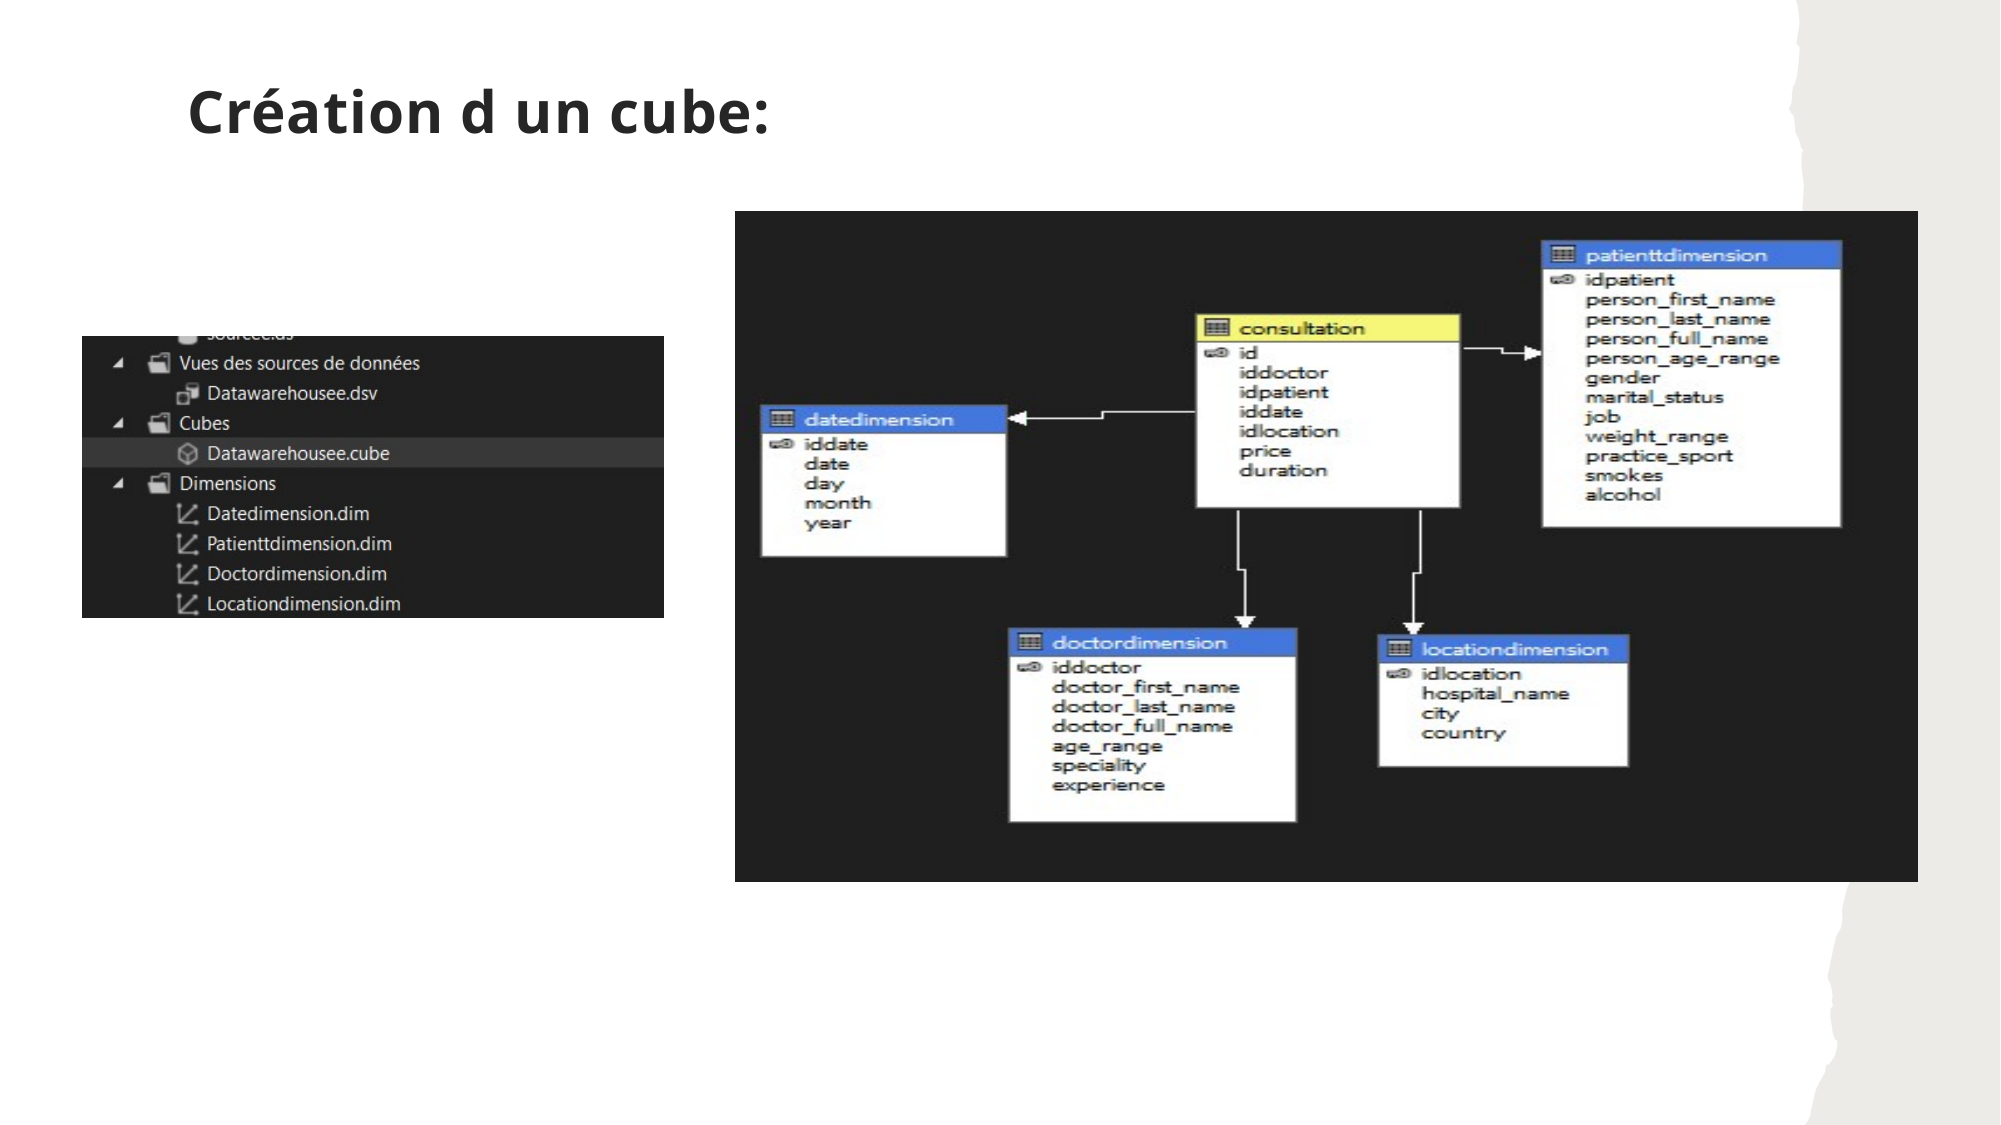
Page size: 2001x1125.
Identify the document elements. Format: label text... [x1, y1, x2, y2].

picture [81, 336, 664, 618]
list Création d un cube: [172, 68, 1782, 1026]
picture [735, 0, 2000, 1125]
